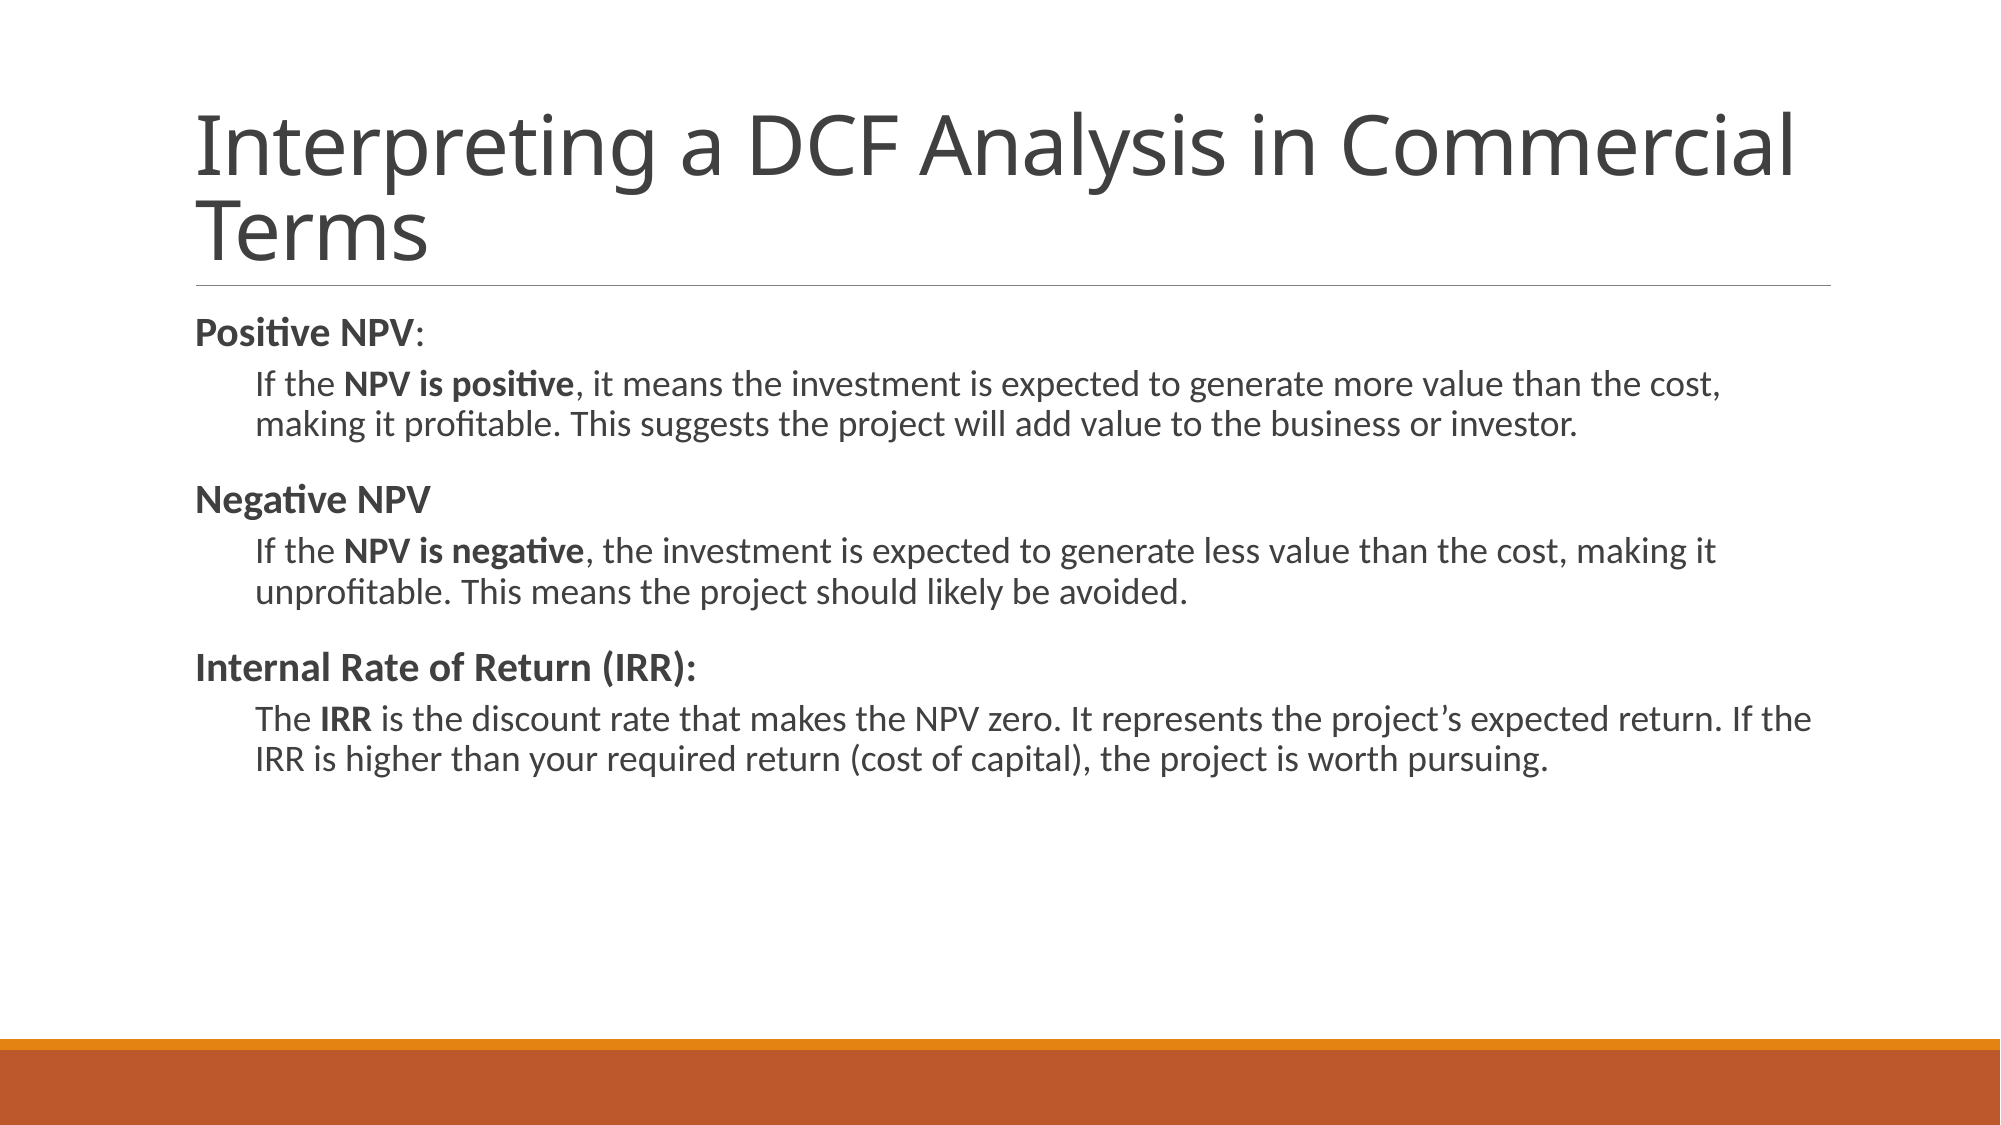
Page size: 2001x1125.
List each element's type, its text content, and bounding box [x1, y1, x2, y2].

list Positive NPV: If the NPV is positive, it means the investment is expected to generate more value than the cost, making it profitable. This suggests the project will add value to the business or investor. Negative NPV If the NPV is negative, the investment is expected to generate less value than the cost, making it unprofitable. This means the project should likely be avoided. Internal Rate of Return (IRR): The IRR is the discount rate that makes the NPV zero. It represents the project’s expected return. If the IRR is higher than your required return (cost of capital), the project is worth pursuing. [180, 302, 1830, 963]
title Interpreting a DCF Analysis in Commercial Terms [180, 47, 1830, 285]
